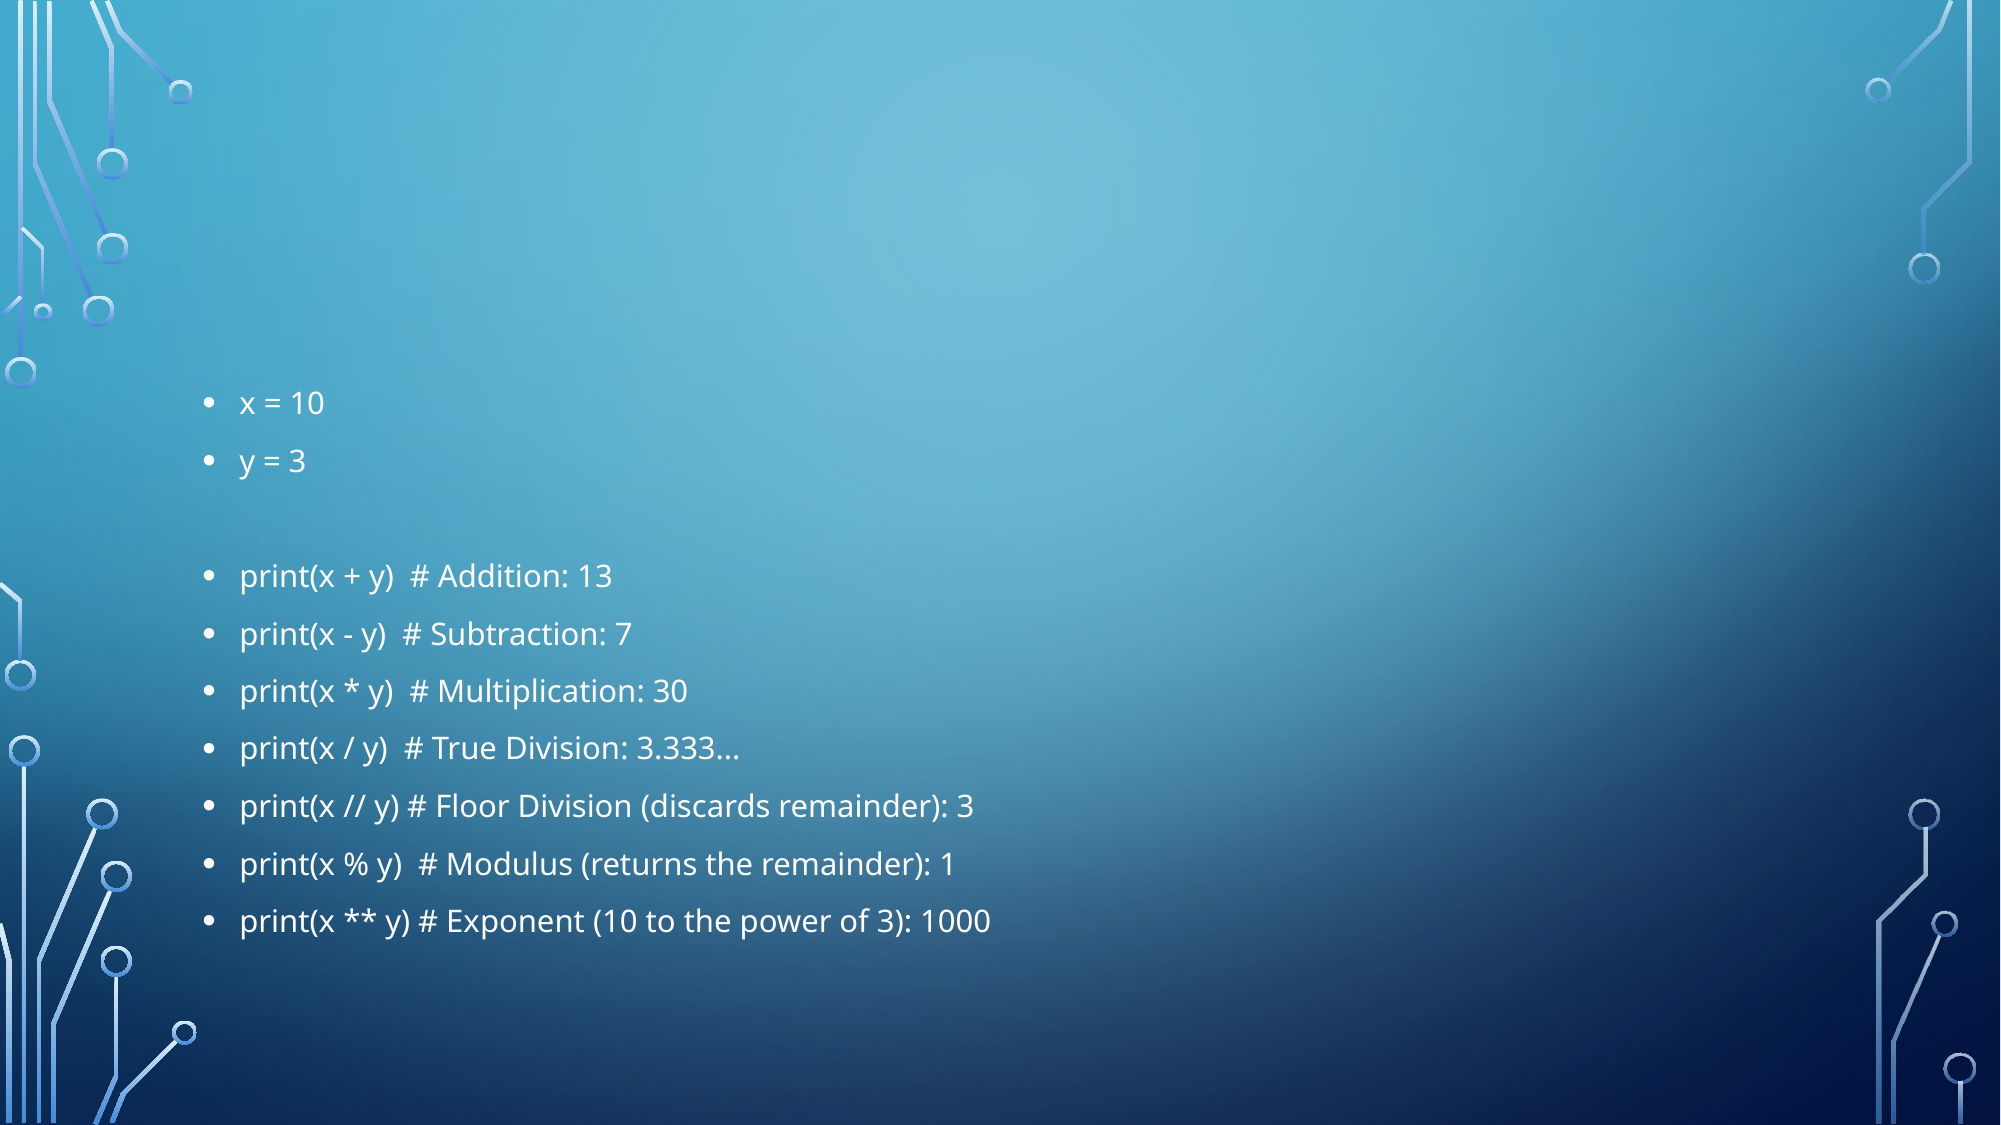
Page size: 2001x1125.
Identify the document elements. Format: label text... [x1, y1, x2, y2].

list x = 10 y = 3 print(x + y) # Addition: 13 print(x - y) # Subtraction: 7 print(x * y) # Multiplication: 30 print(x / y) # True Division: 3.333... print(x // y) # Floor Division (discards remainder): 3 print(x % y) # Modulus (returns the remainder): 1 print(x ** y) # Exponent (10 to the power of 3): 1000 [187, 369, 1813, 950]
